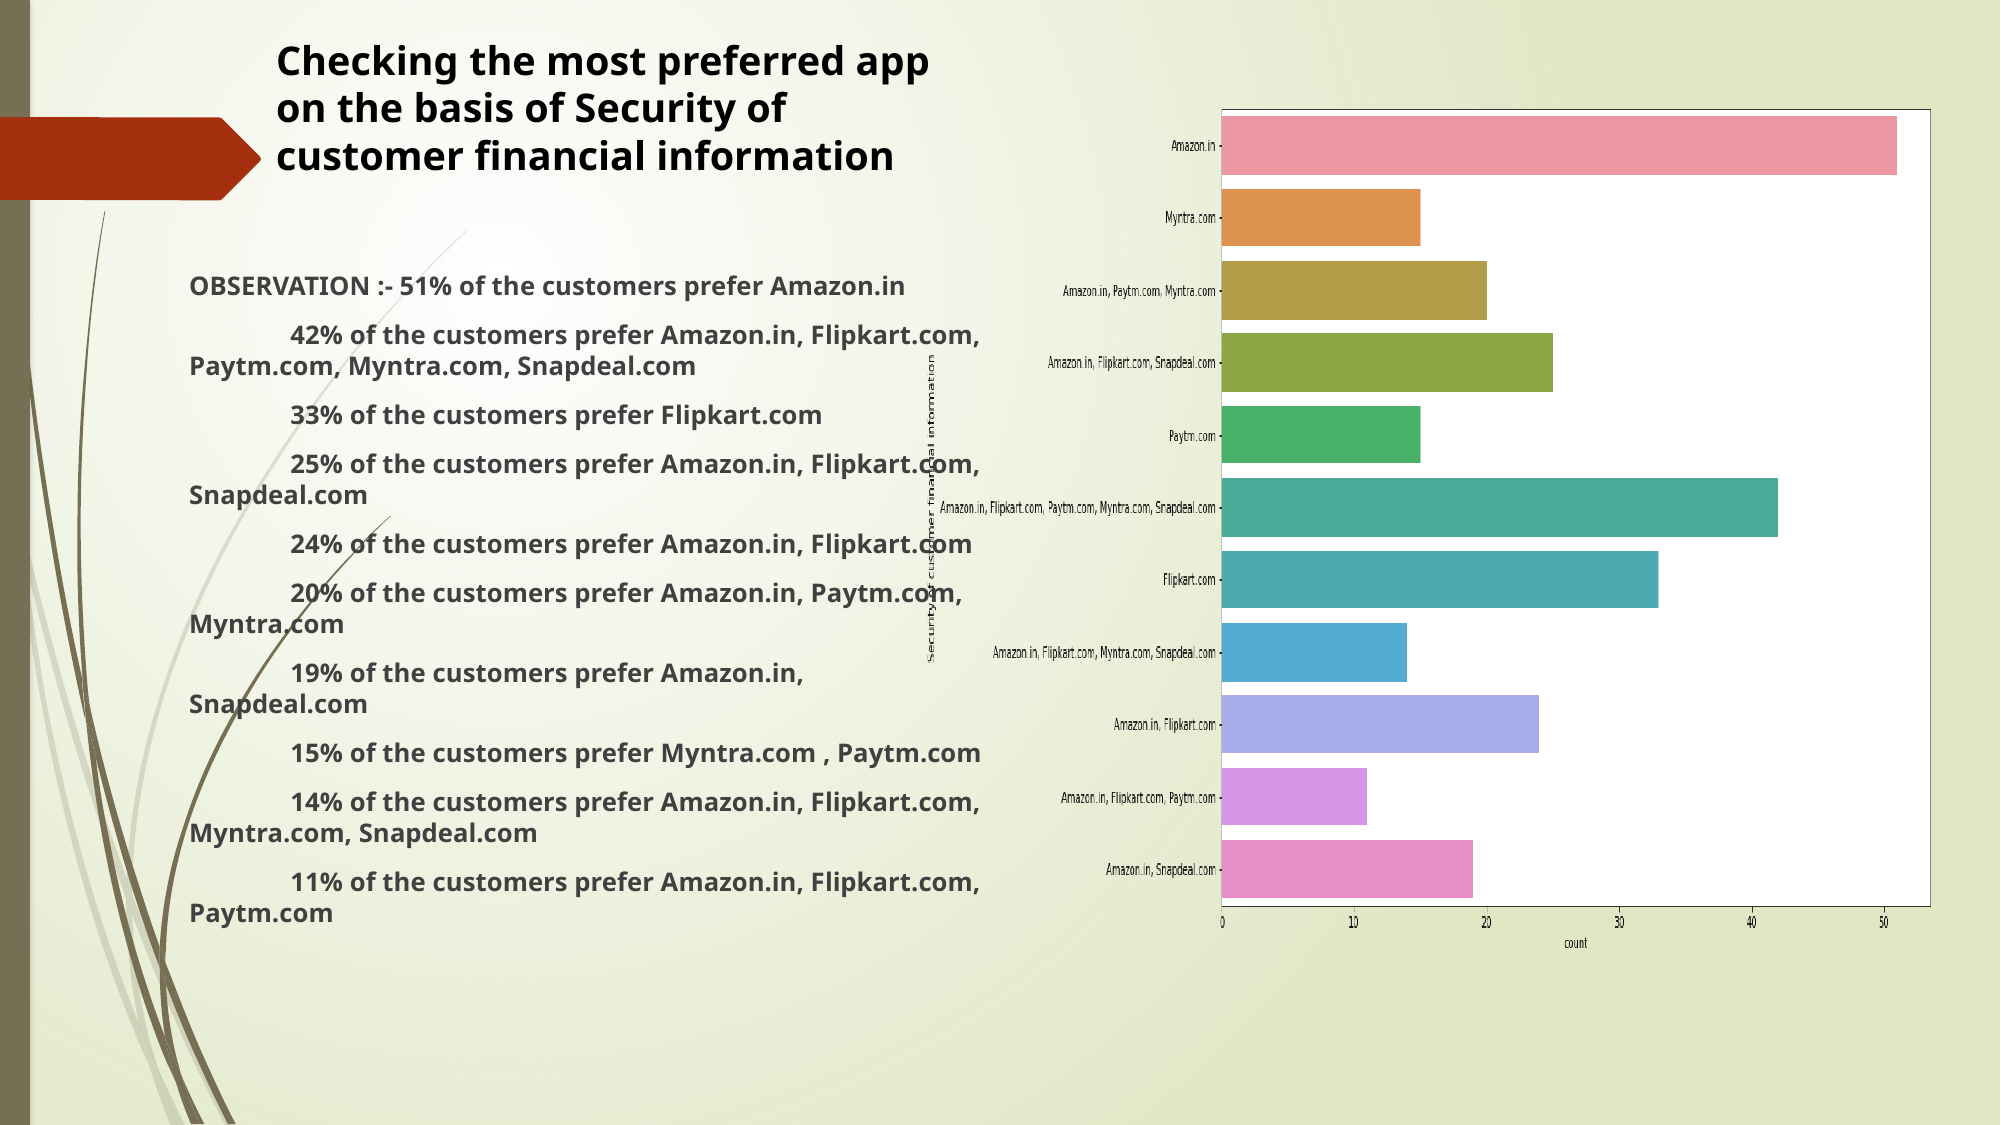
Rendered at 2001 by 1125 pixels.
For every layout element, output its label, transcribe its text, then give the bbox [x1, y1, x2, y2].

list OBSERVATION :- 51% of the customers prefer Amazon.in 42% of the customers prefer Amazon.in, Flipkart.com, Paytm.com, Myntra.com, Snapdeal.com 33% of the customers prefer Flipkart.com 25% of the customers prefer Amazon.in, Flipkart.com, Snapdeal.com 24% of the customers prefer Amazon.in, Flipkart.com 20% of the customers prefer Amazon.in, Paytm.com, Myntra.com 19% of the customers prefer Amazon.in, Snapdeal.com 15% of the customers prefer Myntra.com , Paytm.com 14% of the customers prefer Amazon.in, Flipkart.com, Myntra.com, Snapdeal.com 11% of the customers prefer Amazon.in, Flipkart.com, Paytm.com [174, 262, 917, 962]
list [921, 99, 1936, 962]
title Checking the most preferred app on the basis of Security of customer financial information [261, 27, 1000, 234]
